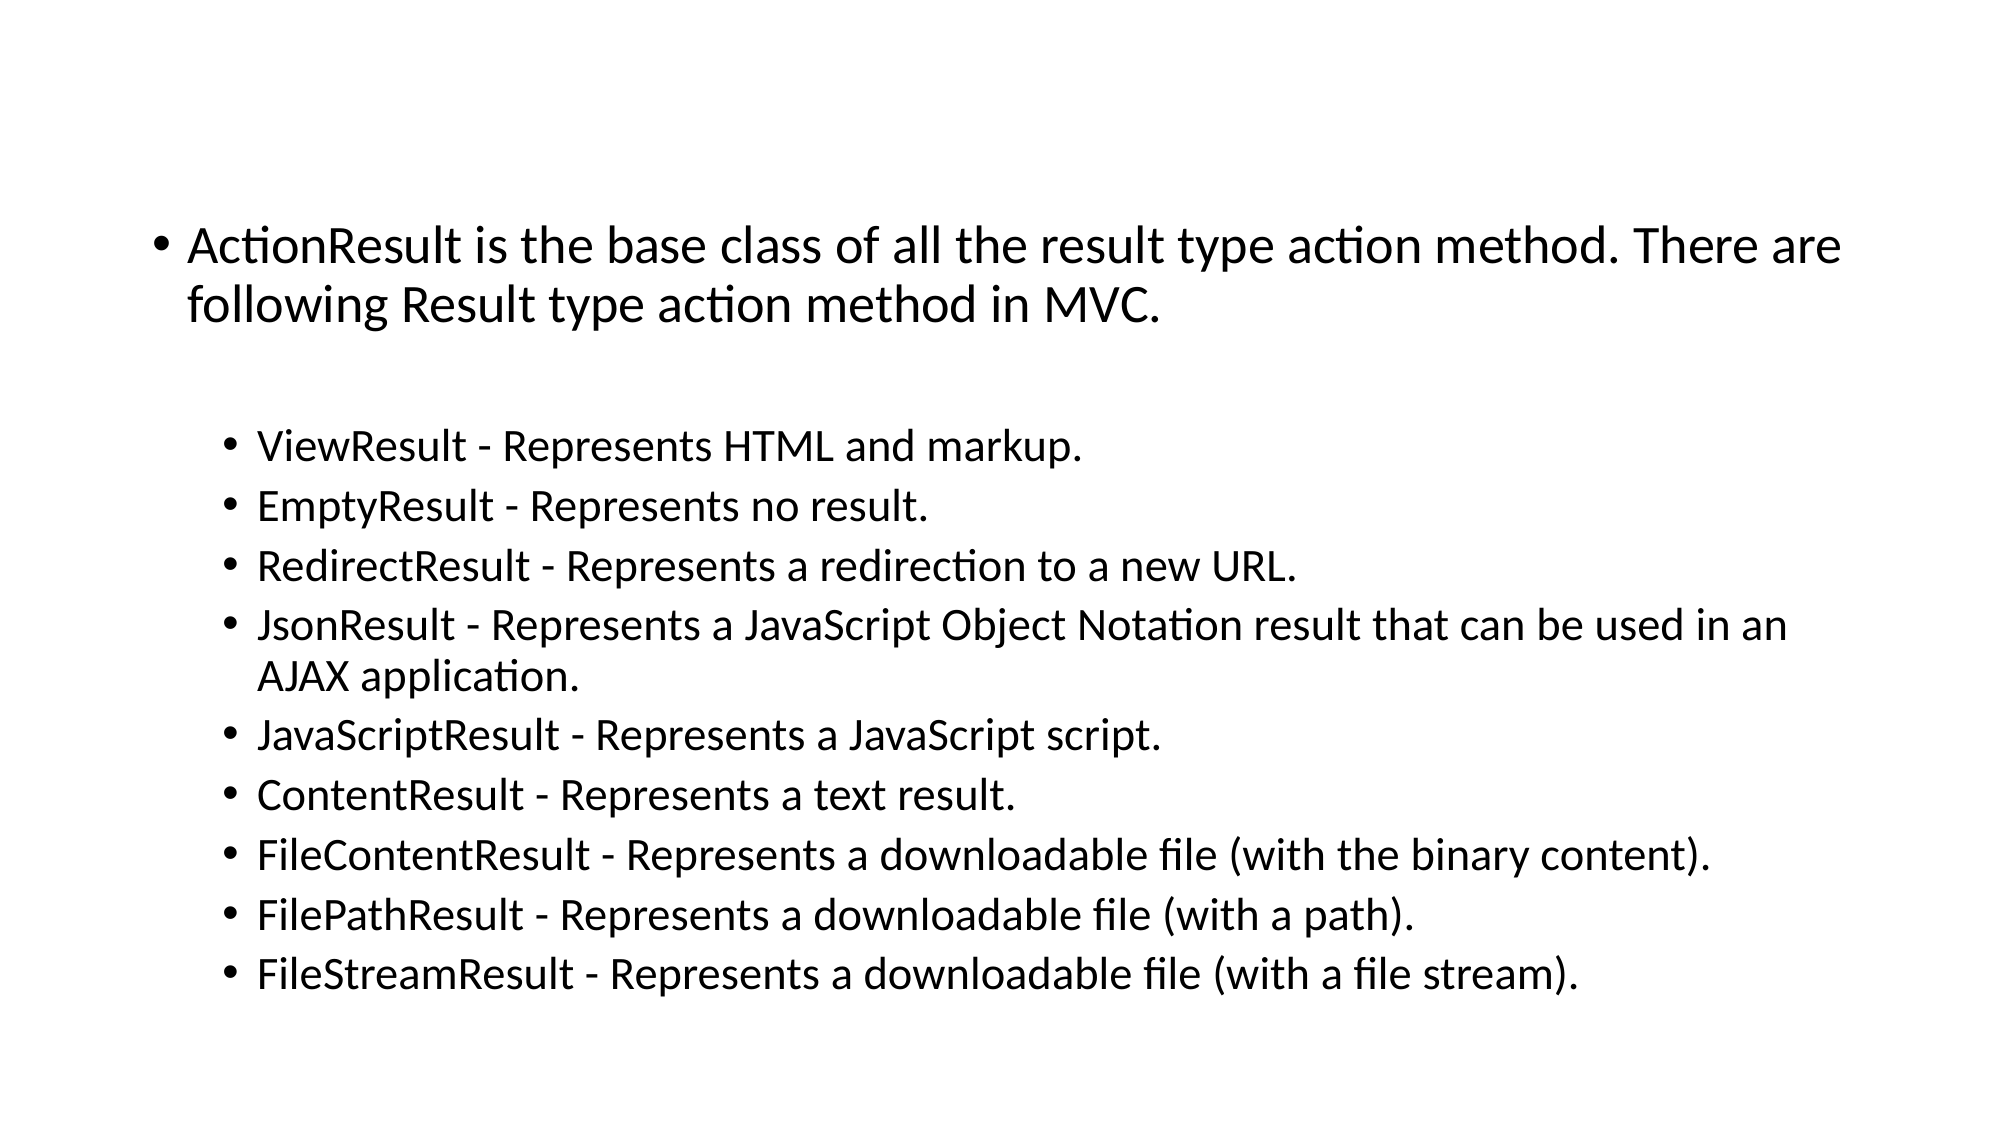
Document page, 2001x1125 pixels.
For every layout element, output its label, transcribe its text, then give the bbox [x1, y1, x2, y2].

list ActionResult is the base class of all the result type action method. There are following Result type action method in MVC. ViewResult - Represents HTML and markup. EmptyResult - Represents no result. RedirectResult - Represents a redirection to a new URL. JsonResult - Represents a JavaScript Object Notation result that can be used in an AJAX application. JavaScriptResult - Represents a JavaScript script. ContentResult - Represents a text result. FileContentResult - Represents a downloadable file (with the binary content). FilePathResult - Represents a downloadable file (with a path). FileStreamResult - Represents a downloadable file (with a file stream). [137, 209, 1863, 1014]
